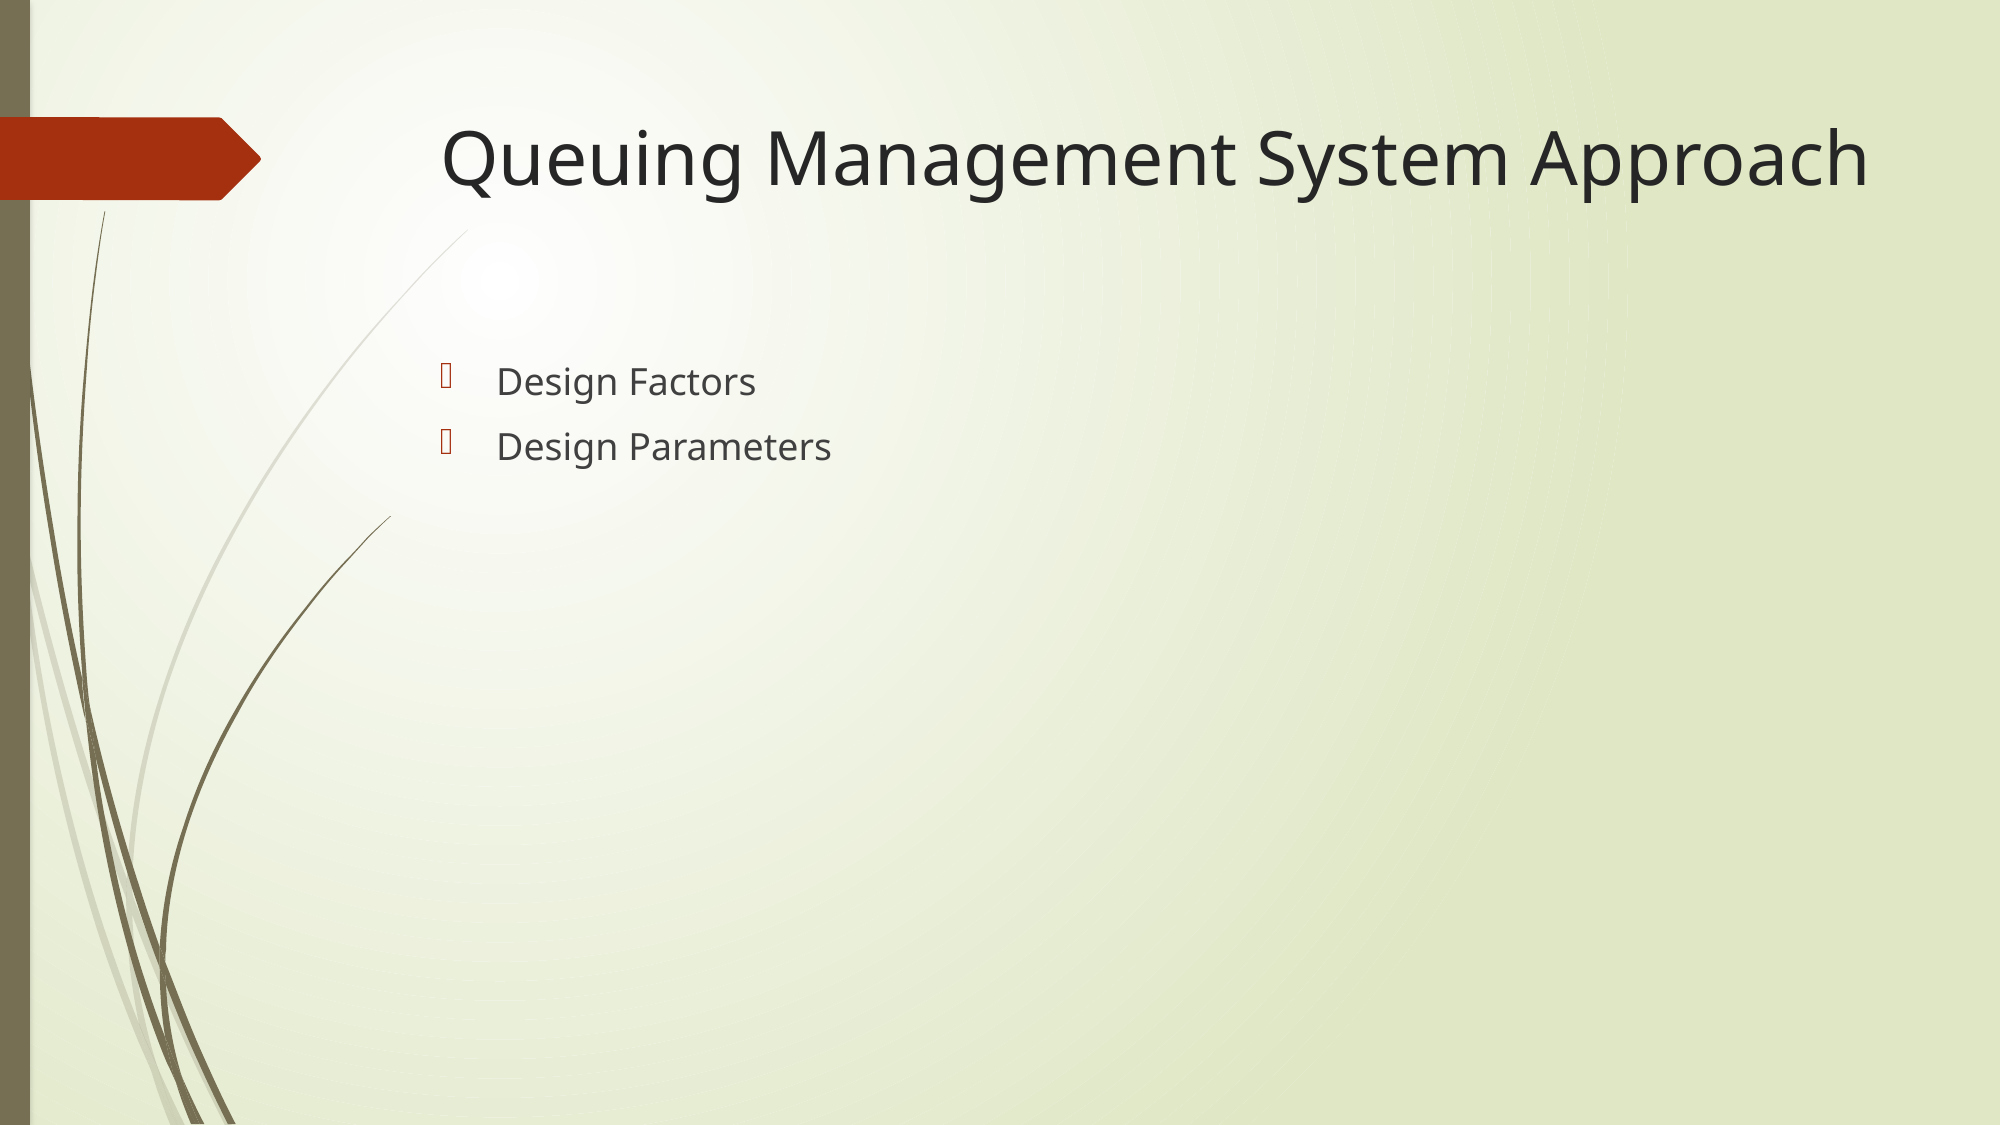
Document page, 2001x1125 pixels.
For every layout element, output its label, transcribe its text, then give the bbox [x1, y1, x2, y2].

title Queuing Management System Approach [425, 102, 1888, 313]
list Design Factors Design Parameters [424, 350, 1888, 970]
